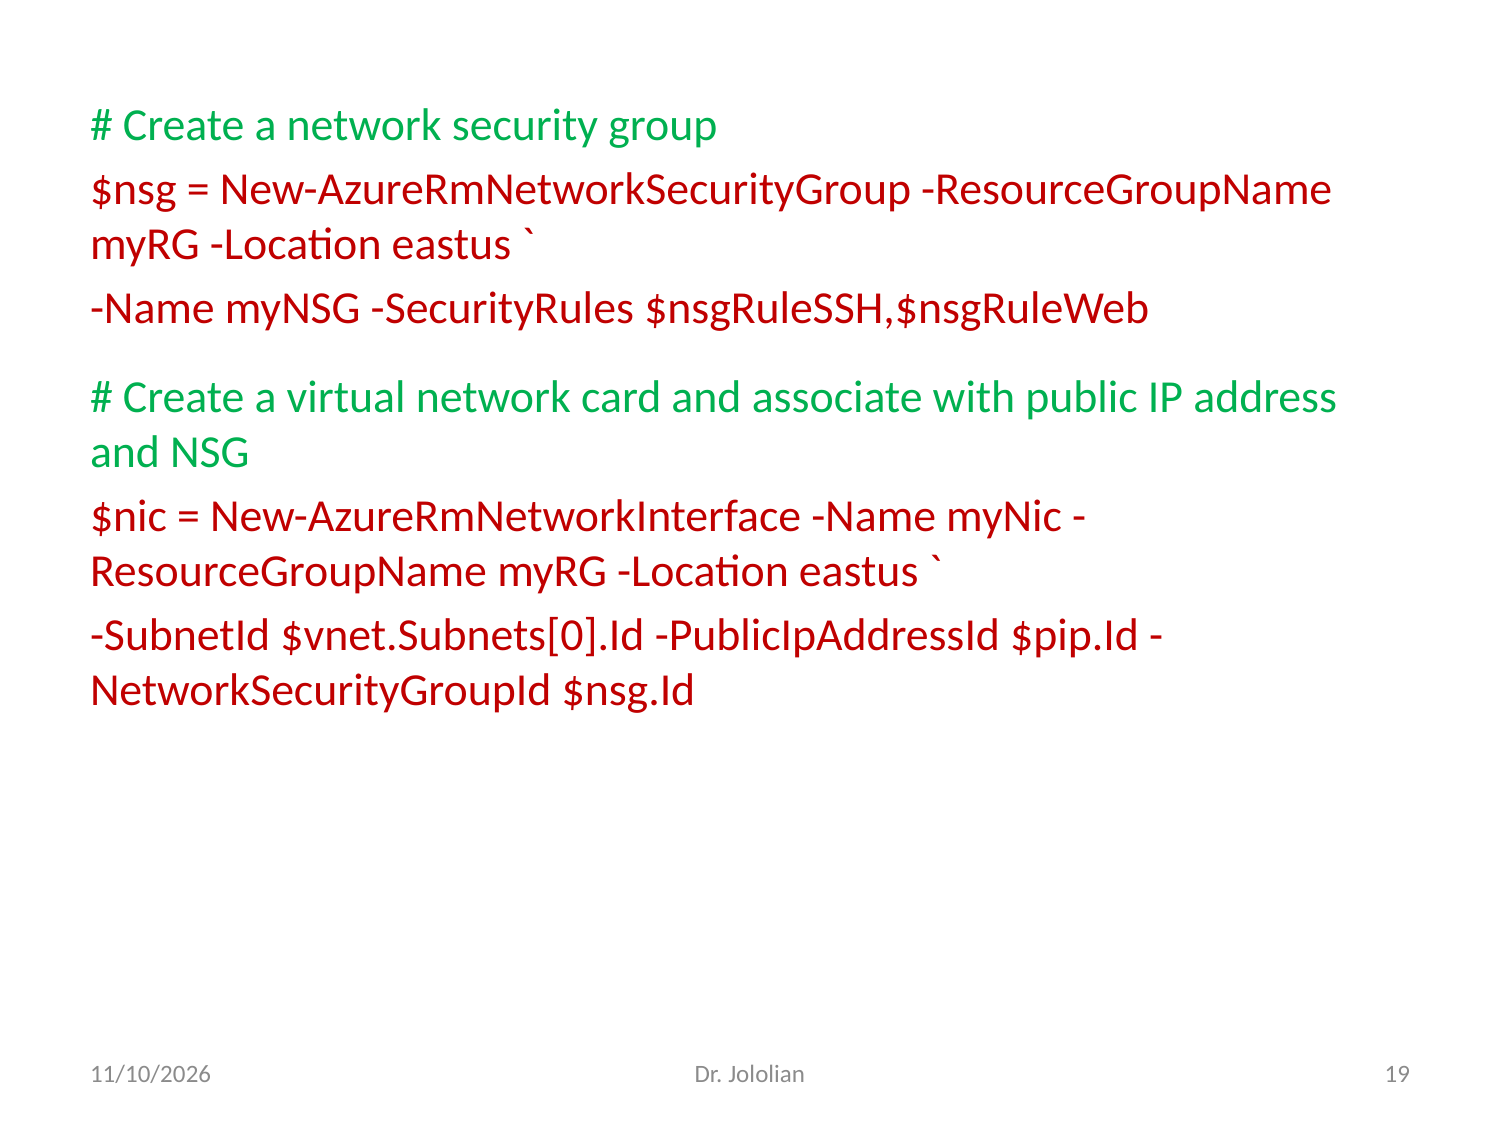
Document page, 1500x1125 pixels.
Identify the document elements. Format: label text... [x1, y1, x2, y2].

footer Dr. Jololian [512, 1042, 988, 1103]
list # Create a network security group $nsg = New-AzureRmNetworkSecurityGroup -ResourceGroupName myRG -Location eastus ` -Name myNSG -SecurityRules $nsgRuleSSH,$nsgRuleWeb # Create a virtual network card and associate with public IP address and NSG $nic = New-AzureRmNetworkInterface -Name myNic -ResourceGroupName myRG -Location eastus ` -SubnetId $vnet.Subnets[0].Id -PublicIpAddressId $pip.Id -NetworkSecurityGroupId $nsg.Id [75, 87, 1425, 1005]
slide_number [75, 1042, 425, 1103]
slide_number 19 [1074, 1042, 1425, 1103]
